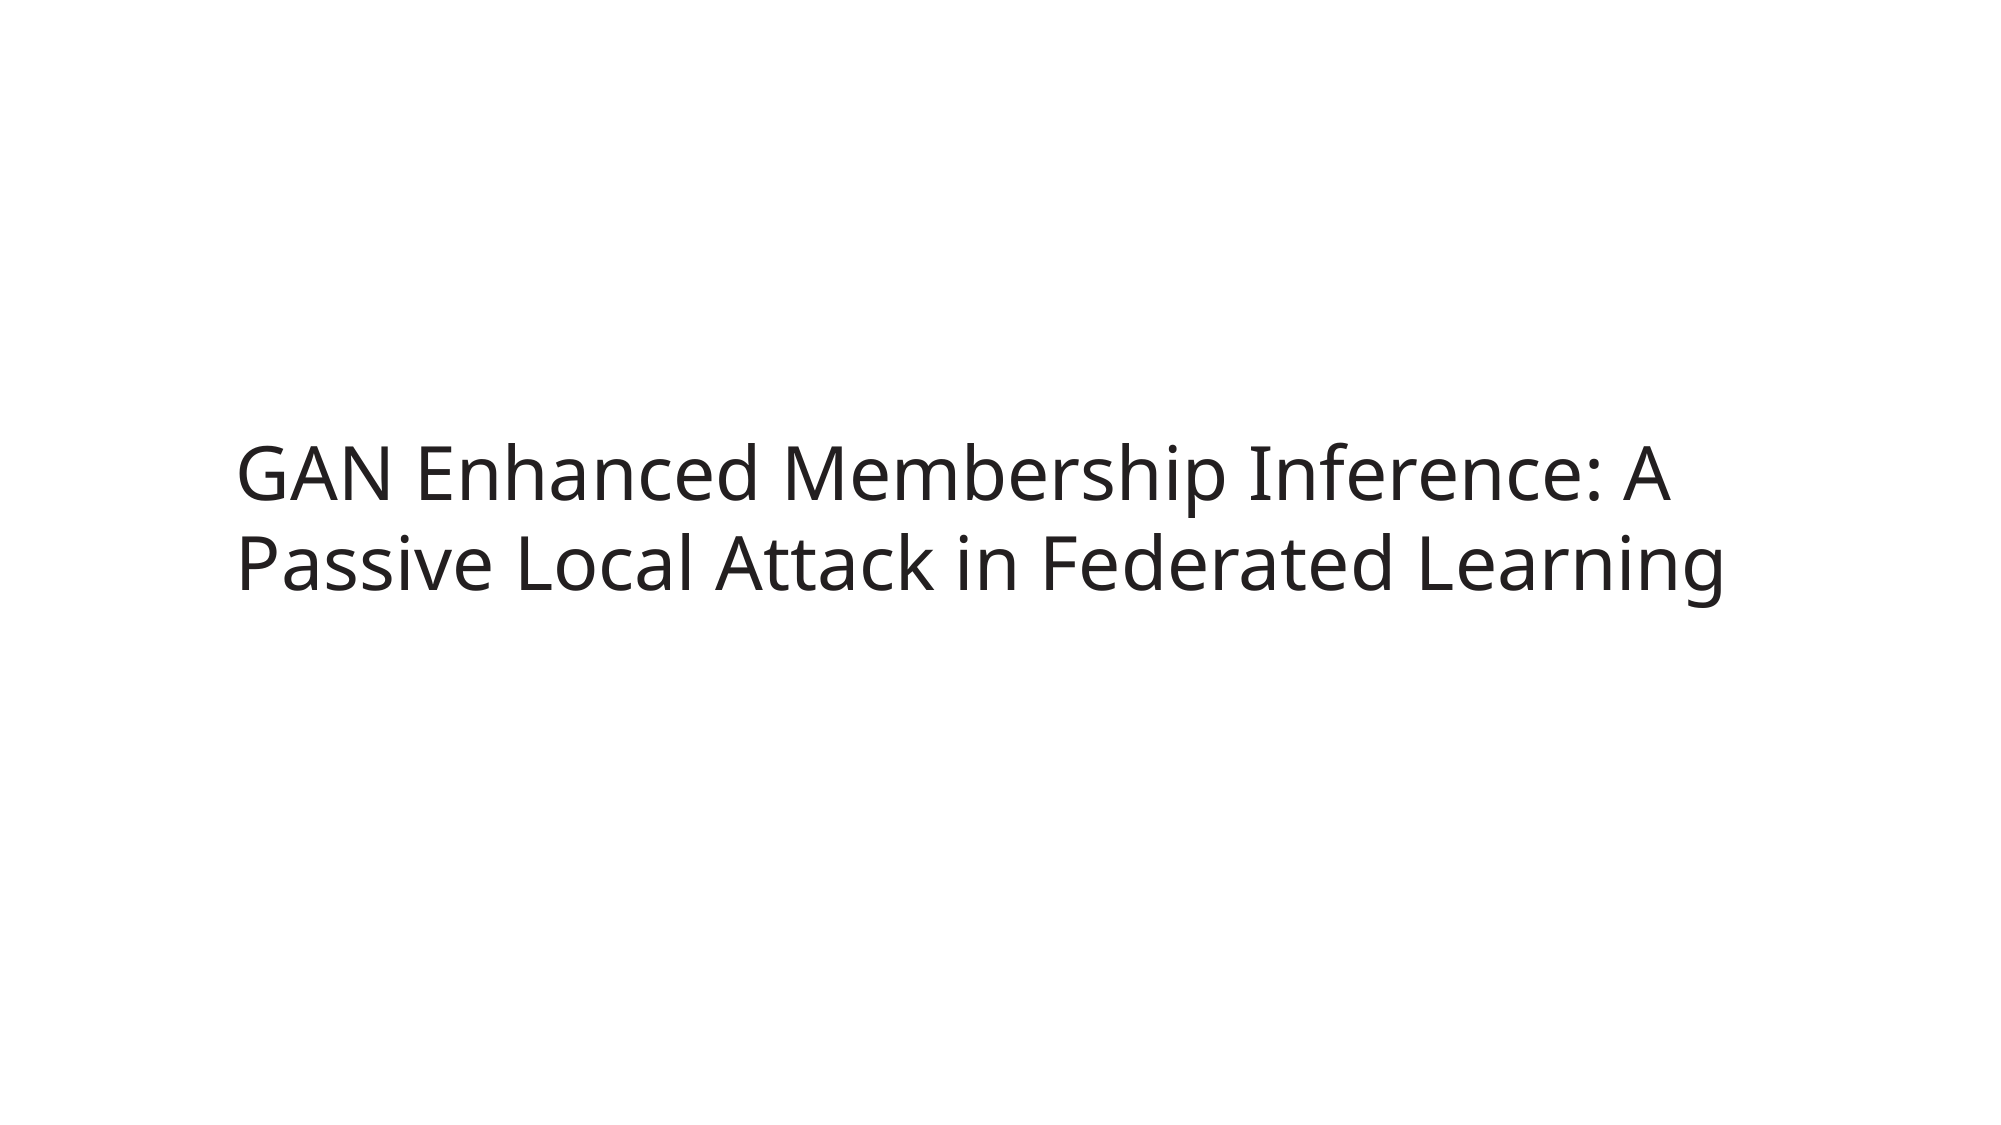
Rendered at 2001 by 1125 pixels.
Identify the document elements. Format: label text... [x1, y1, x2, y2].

text_box GAN Enhanced Membership Inference: A Passive Local Attack in Federated Learning [221, 418, 1809, 704]
